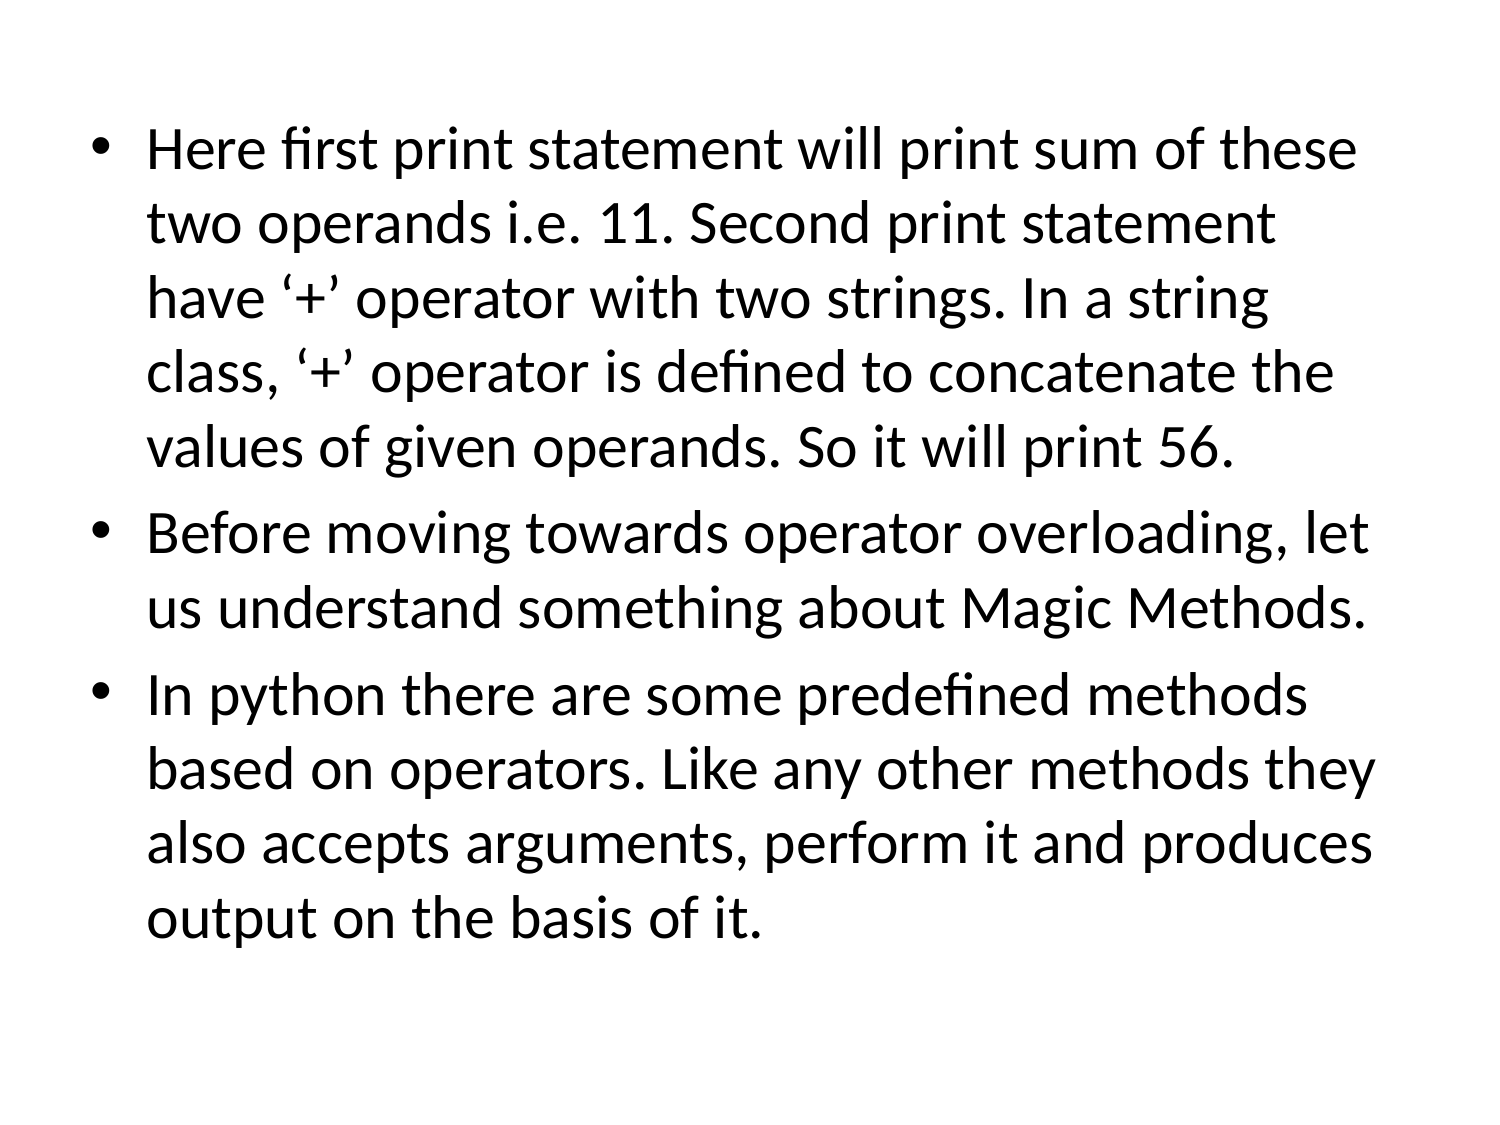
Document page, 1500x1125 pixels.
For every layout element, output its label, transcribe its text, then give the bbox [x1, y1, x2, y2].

list Here first print statement will print sum of these two operands i.e. 11. Second print statement have ‘+’ operator with two strings. In a string class, ‘+’ operator is defined to concatenate the values of given operands. So it will print 56. Before moving towards operator overloading, let us understand something about Magic Methods. In python there are some predefined methods based on operators. Like any other methods they also accepts arguments, perform it and produces output on the basis of it. [75, 99, 1425, 1050]
